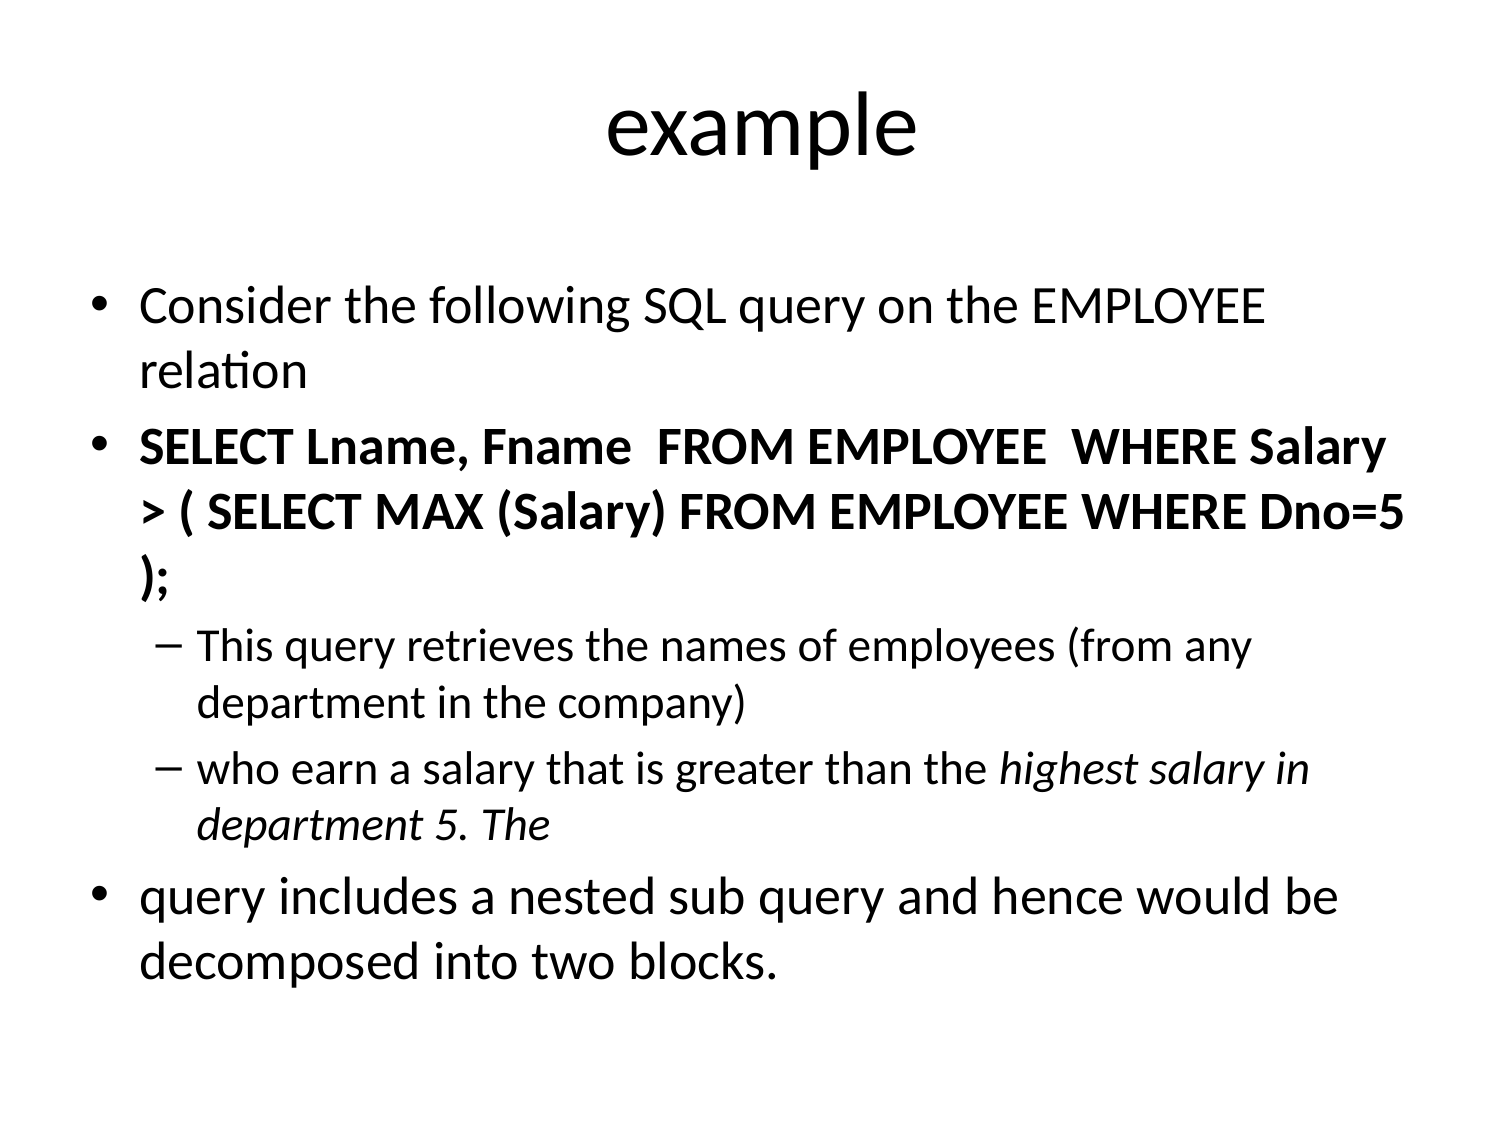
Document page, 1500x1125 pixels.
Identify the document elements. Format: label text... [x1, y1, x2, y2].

title example [87, 24, 1438, 213]
list Consider the following SQL query on the EMPLOYEE relation SELECT Lname, Fname FROM EMPLOYEE WHERE Salary > ( SELECT MAX (Salary) FROM EMPLOYEE WHERE Dno=5 ); This query retrieves the names of employees (from any department in the company) who earn a salary that is greater than the highest salary in department 5. The query includes a nested sub query and hence would be decomposed into two blocks. [75, 262, 1425, 1005]
